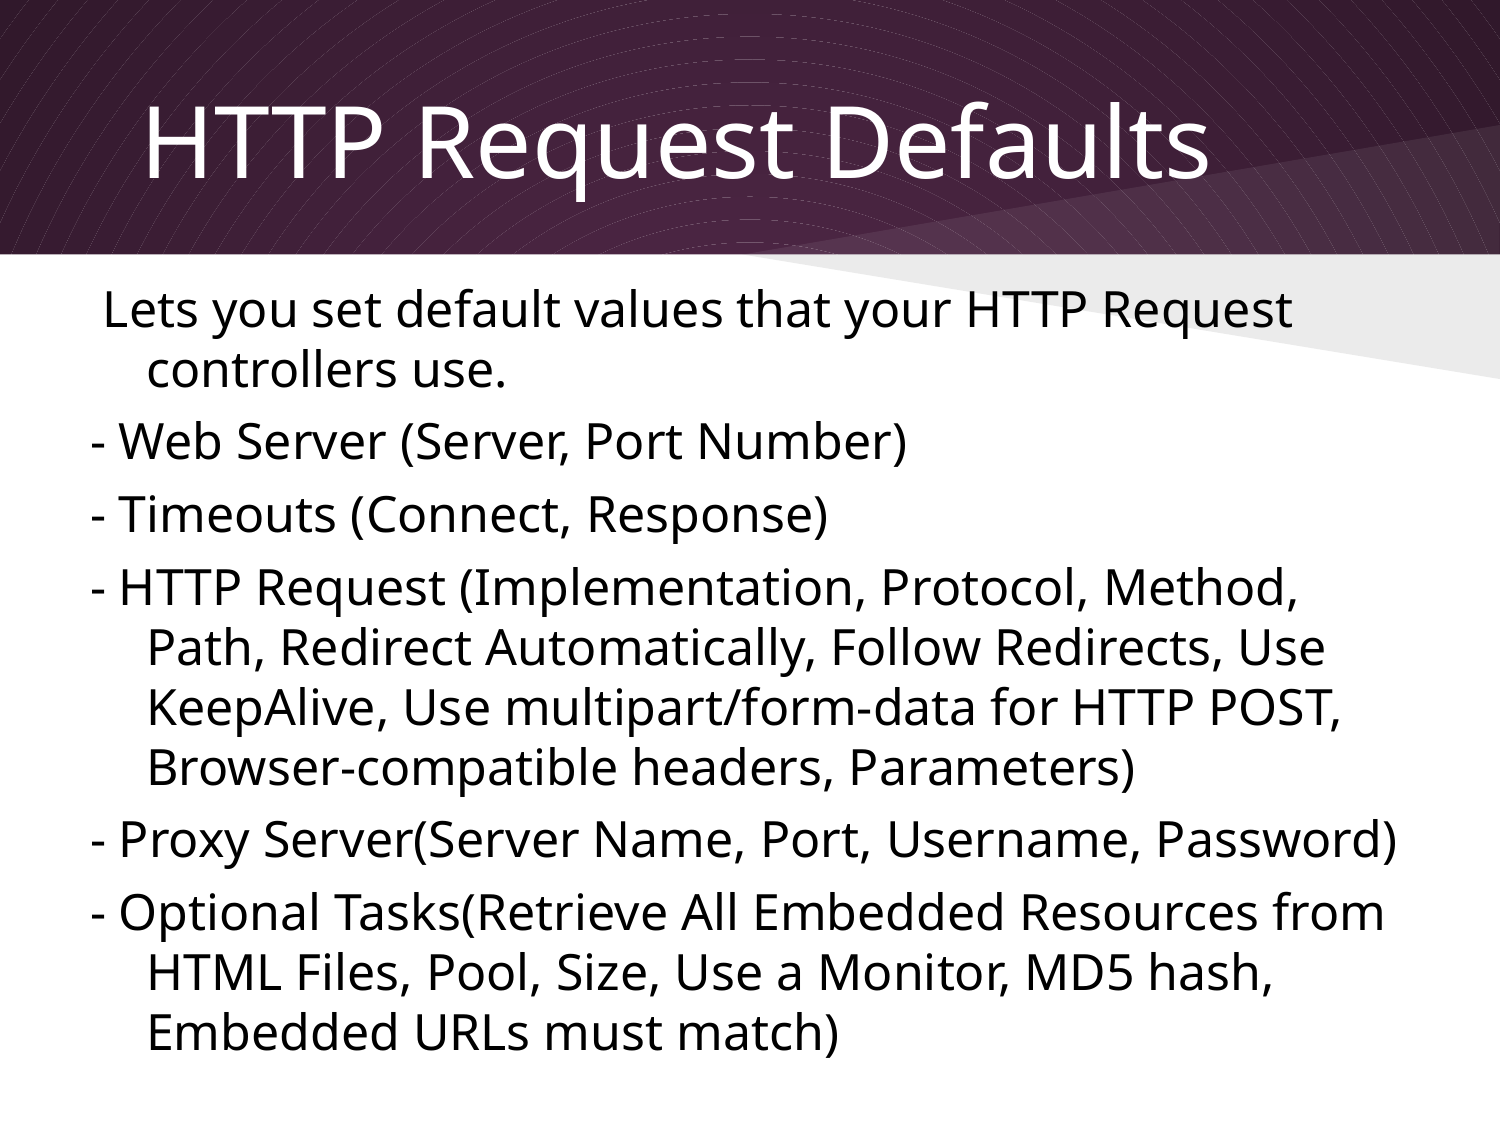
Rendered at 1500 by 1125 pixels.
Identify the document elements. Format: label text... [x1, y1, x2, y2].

title HTTP Request Defaults [75, 29, 1425, 248]
list Lets you set default values that your HTTP Request controllers use. - Web Server (Server, Port Number) - Timeouts (Connect, Response) - HTTP Request (Implementation, Protocol, Method, Path, Redirect Automatically, Follow Redirects, Use KeepAlive, Use multipart/form-data for HTTP POST, Browser-compatible headers, Parameters) - Proxy Server(Server Name, Port, Username, Password) - Optional Tasks(Retrieve All Embedded Resources from HTML Files, Pool, Size, Use a Monitor, MD5 hash, Embedded URLs must match) [75, 262, 1425, 1125]
